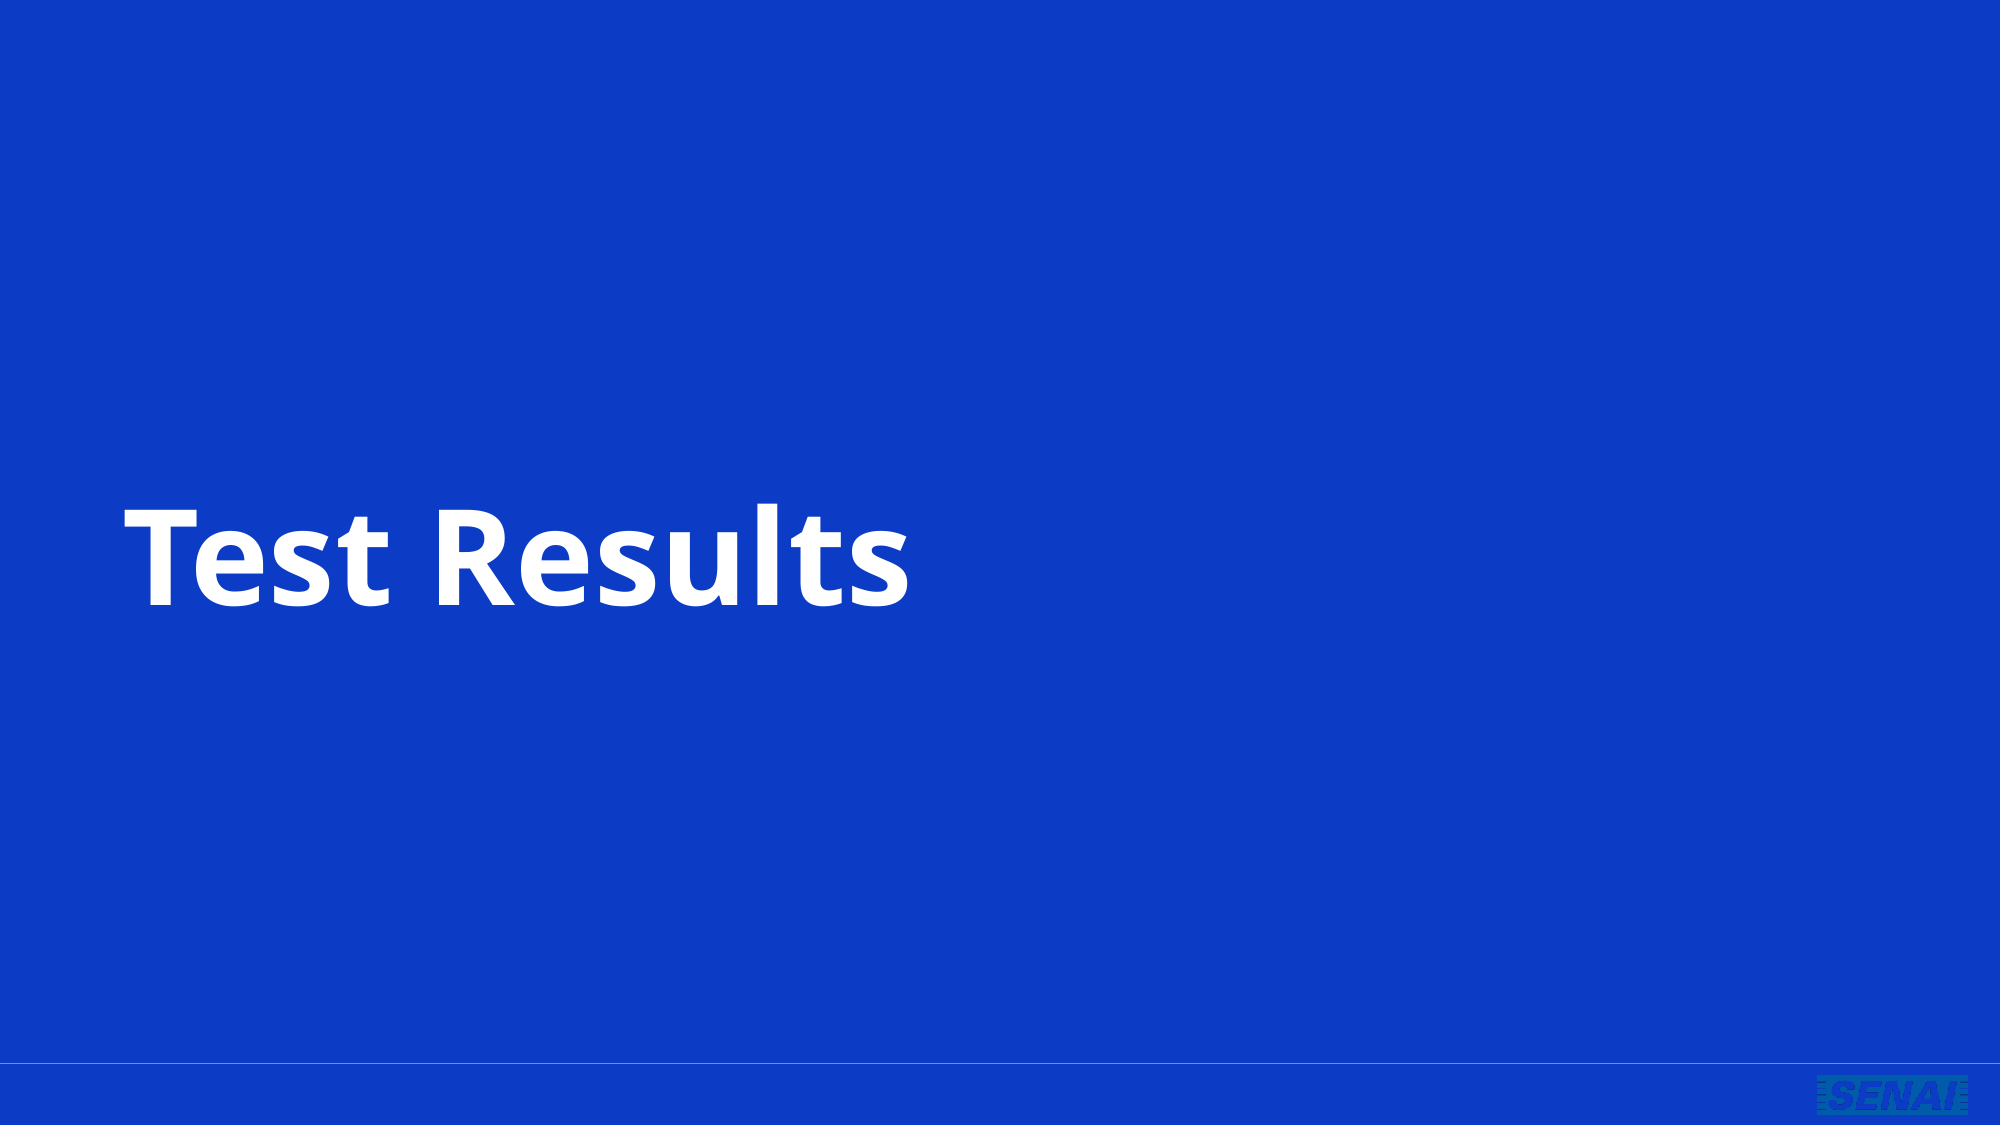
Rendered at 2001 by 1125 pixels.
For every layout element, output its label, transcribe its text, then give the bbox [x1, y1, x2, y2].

title Test Results [107, 115, 1333, 1010]
picture [1817, 1075, 1968, 1115]
